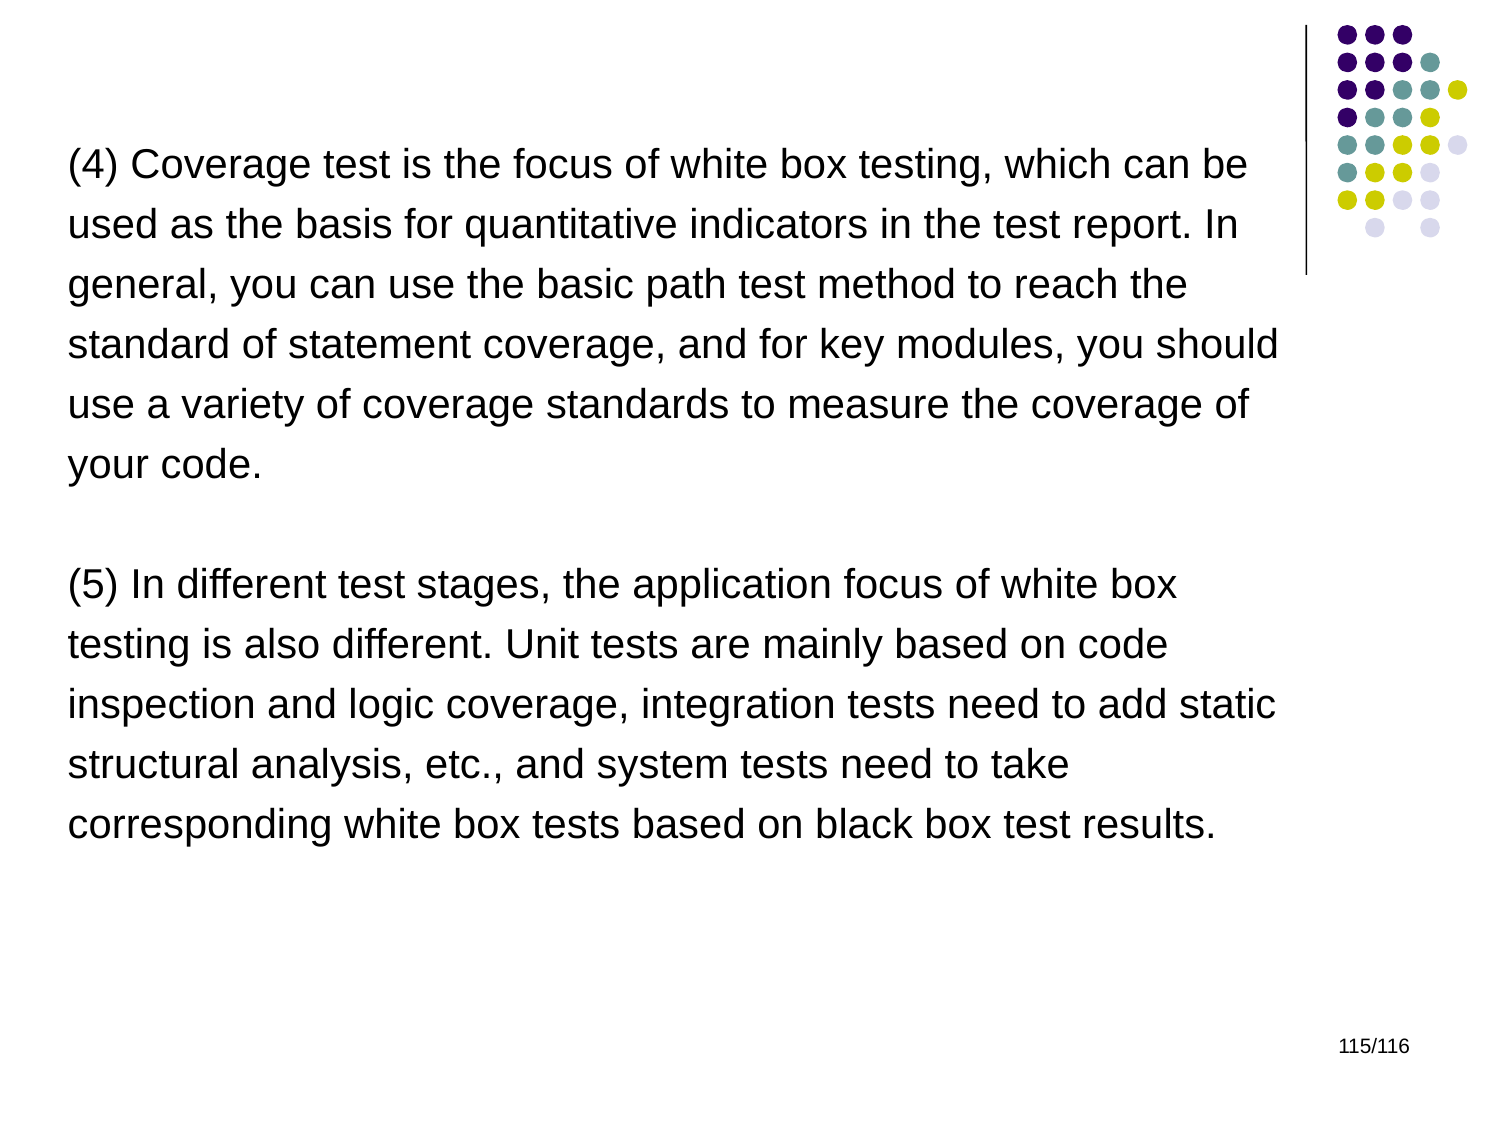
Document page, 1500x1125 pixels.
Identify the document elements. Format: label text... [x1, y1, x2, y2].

text_box (4) Coverage test is the focus of white box testing, which can be used as the basis for quantitative indicators in the test report. In general, you can use the basic path test method to reach the standard of statement coverage, and for key modules, you should use a variety of coverage standards to measure the coverage of your code. (5) In different test stages, the application focus of white box testing is also different. Unit tests are mainly based on code inspection and logic coverage, integration tests need to add static structural analysis, etc., and system tests need to take corresponding white box tests based on black box test results. [53, 119, 1311, 915]
slide_number 115/116 [1074, 1025, 1425, 1100]
